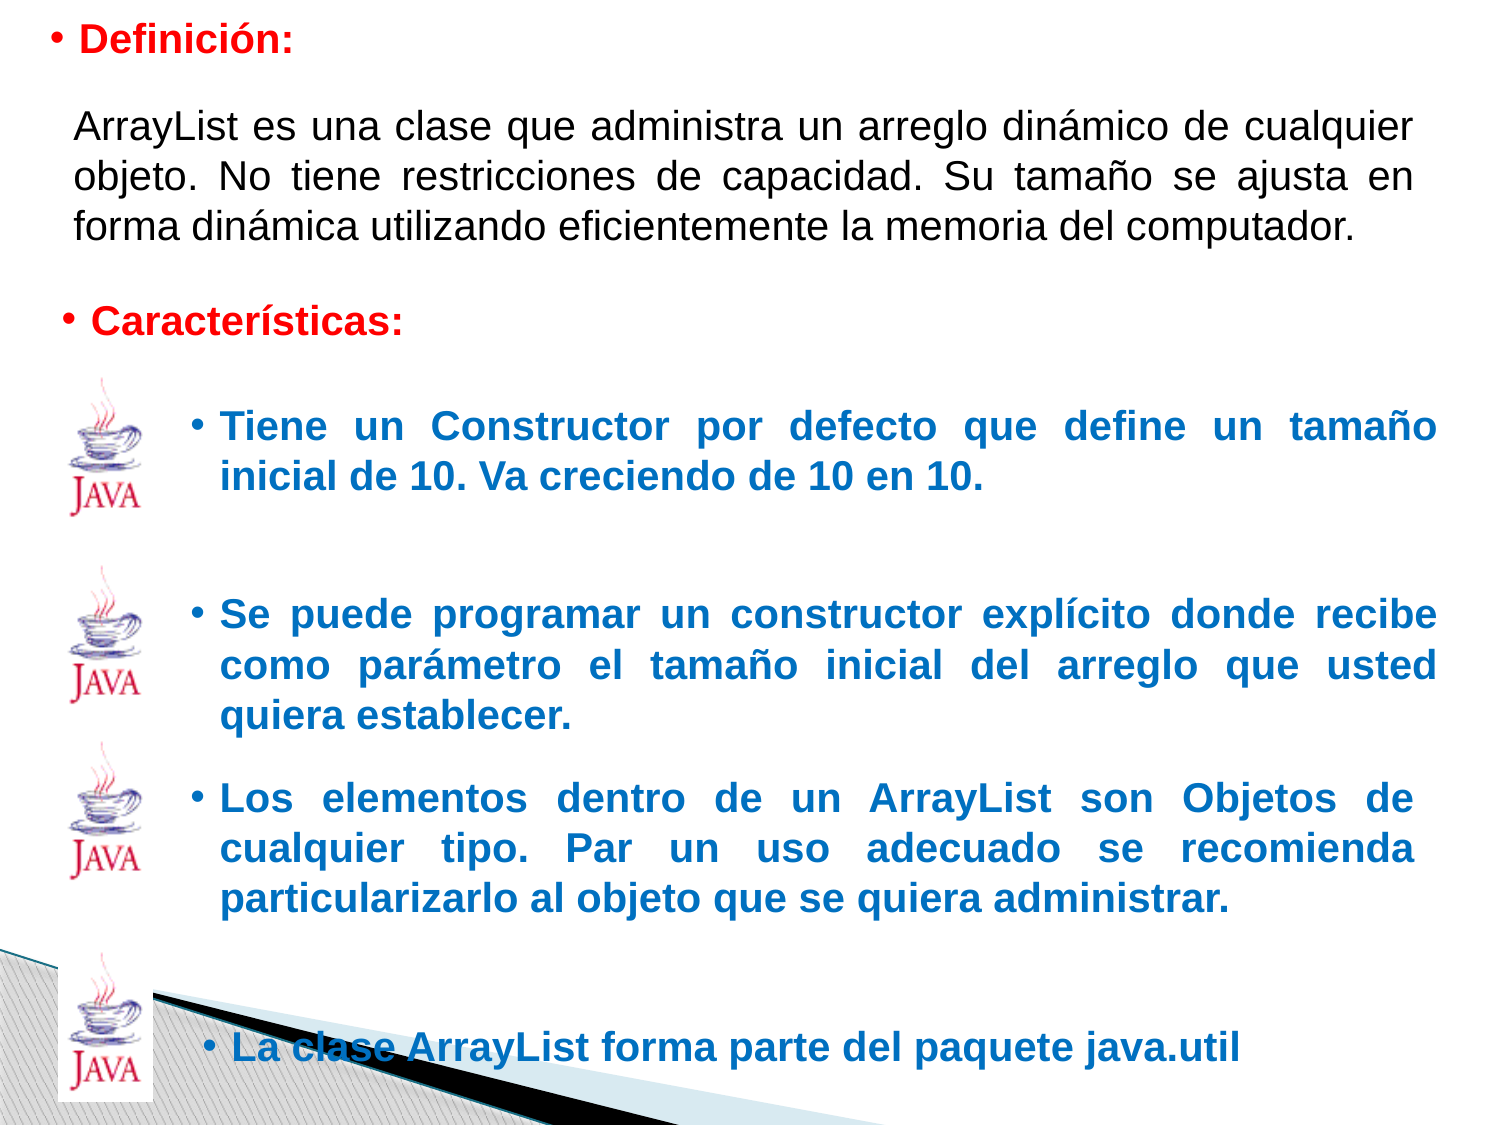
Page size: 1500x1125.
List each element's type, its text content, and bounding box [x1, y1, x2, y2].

text_box Tiene un Constructor por defecto que define un tamaño inicial de 10. Va creciendo de 10 en 10. [175, 391, 1453, 507]
text_box Los elementos dentro de un ArrayList son Objetos de cualquier tipo. Par un uso adecuado se recomienda particularizarlo al objeto que se quiera administrar. [175, 763, 1430, 929]
text_box ArrayList es una clase que administra un arreglo dinámico de cualquier objeto. No tiene restricciones de capacidad. Su tamaño se ajusta en forma dinámica utilizando eficientemente la memoria del computador. [58, 91, 1430, 256]
picture [58, 730, 153, 891]
text_box Definición: [35, 4, 457, 70]
text_box La clase ArrayList forma parte del paquete java.util [187, 1012, 1418, 1078]
picture [58, 555, 153, 716]
picture [58, 941, 153, 1102]
text_box Se puede programar un constructor explícito donde recibe como parámetro el tamaño inicial del arreglo que usted quiera establecer. [175, 579, 1453, 745]
text_box Características: [46, 285, 469, 351]
picture [58, 367, 153, 528]
